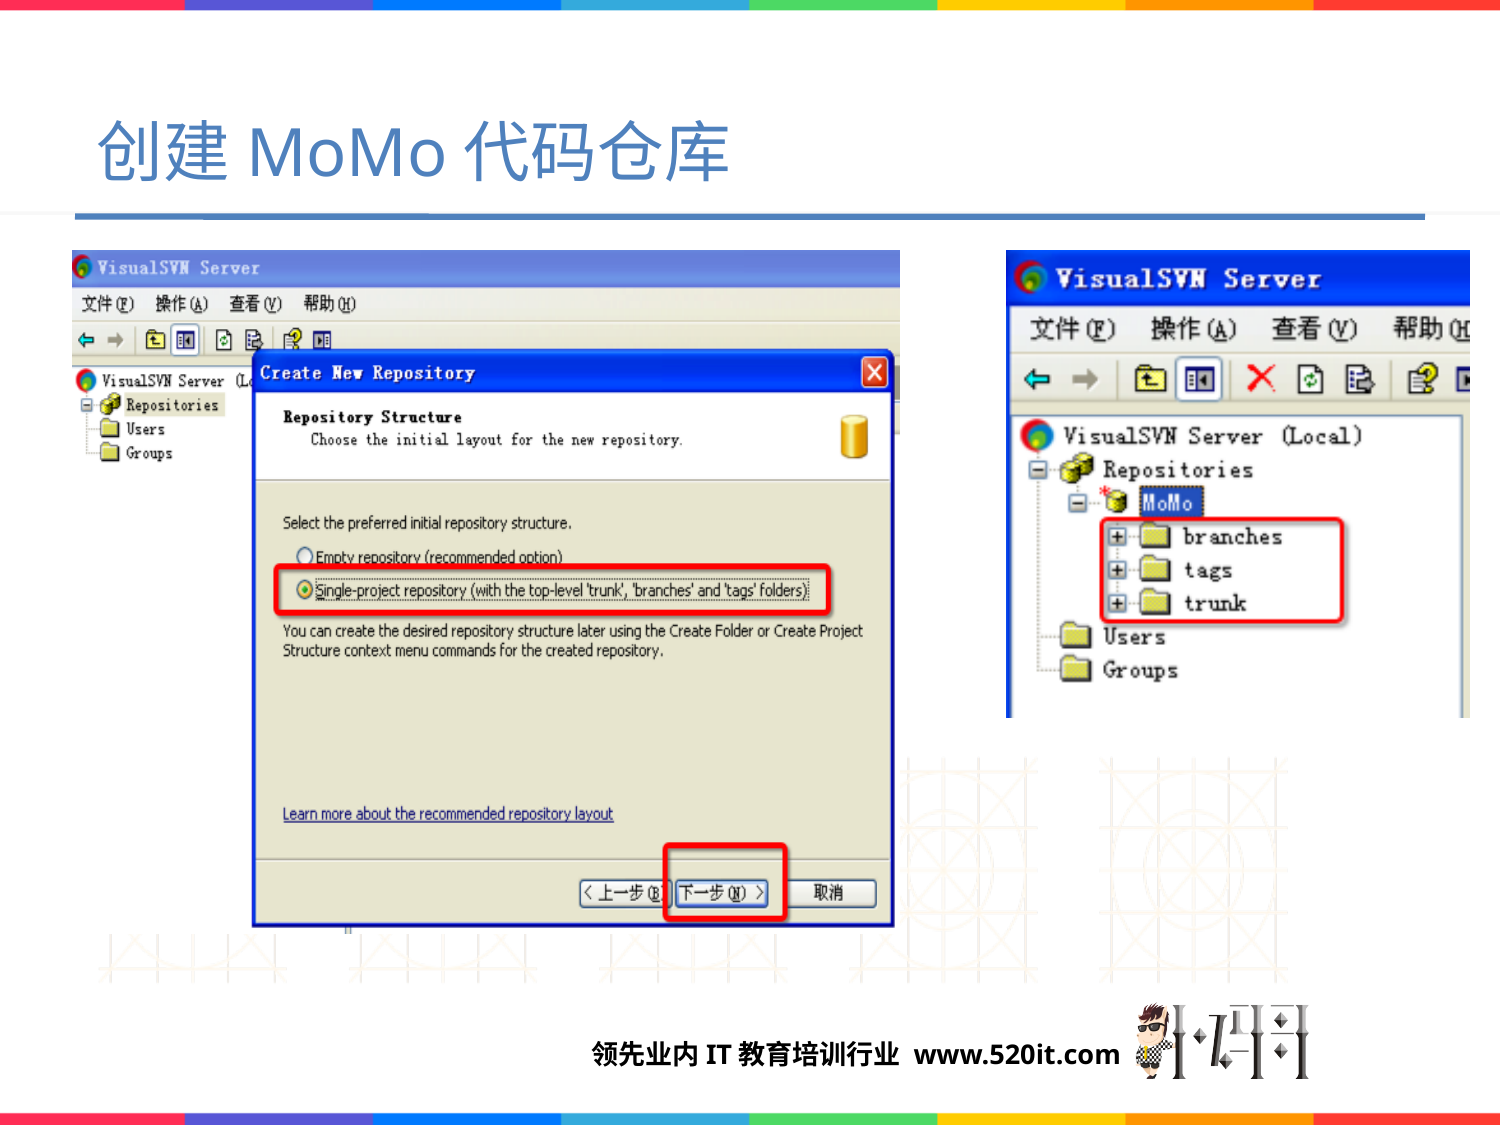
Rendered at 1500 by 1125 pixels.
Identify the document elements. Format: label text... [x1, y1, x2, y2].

picture [0, 215, 1500, 1125]
title 创建MoMo代码仓库 [81, 102, 1416, 286]
picture [0, 0, 1500, 211]
picture [0, 215, 972, 934]
